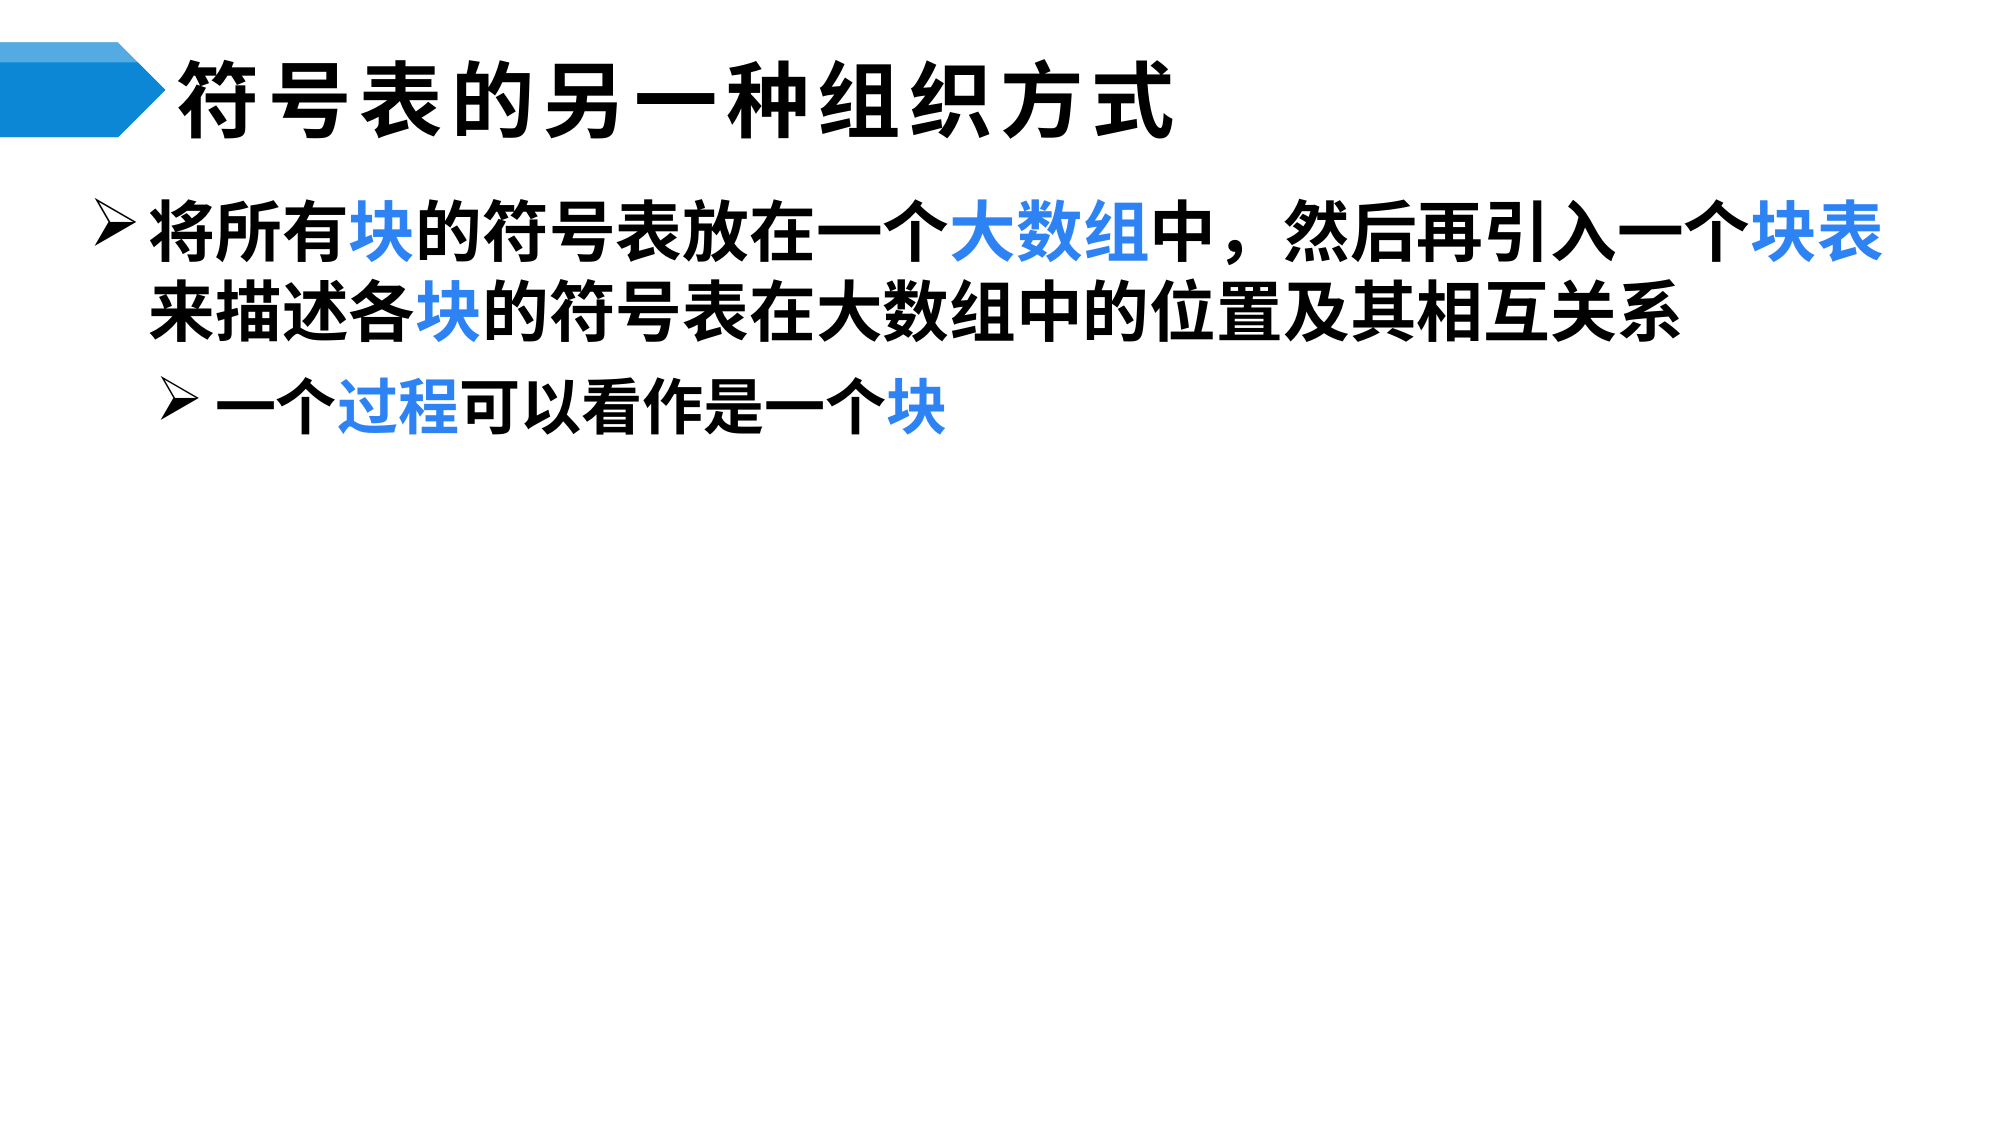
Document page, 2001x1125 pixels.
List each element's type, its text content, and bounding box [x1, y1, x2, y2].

list 将所有块的符号表放在一个大数组中，然后再引入一个块表来描述各块的符号表在大数组中的位置及其相互关系 一个过程可以看作是一个块 [78, 184, 1938, 1035]
title 符号表的另一种组织方式 [170, 58, 1900, 138]
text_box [0, 42, 166, 138]
